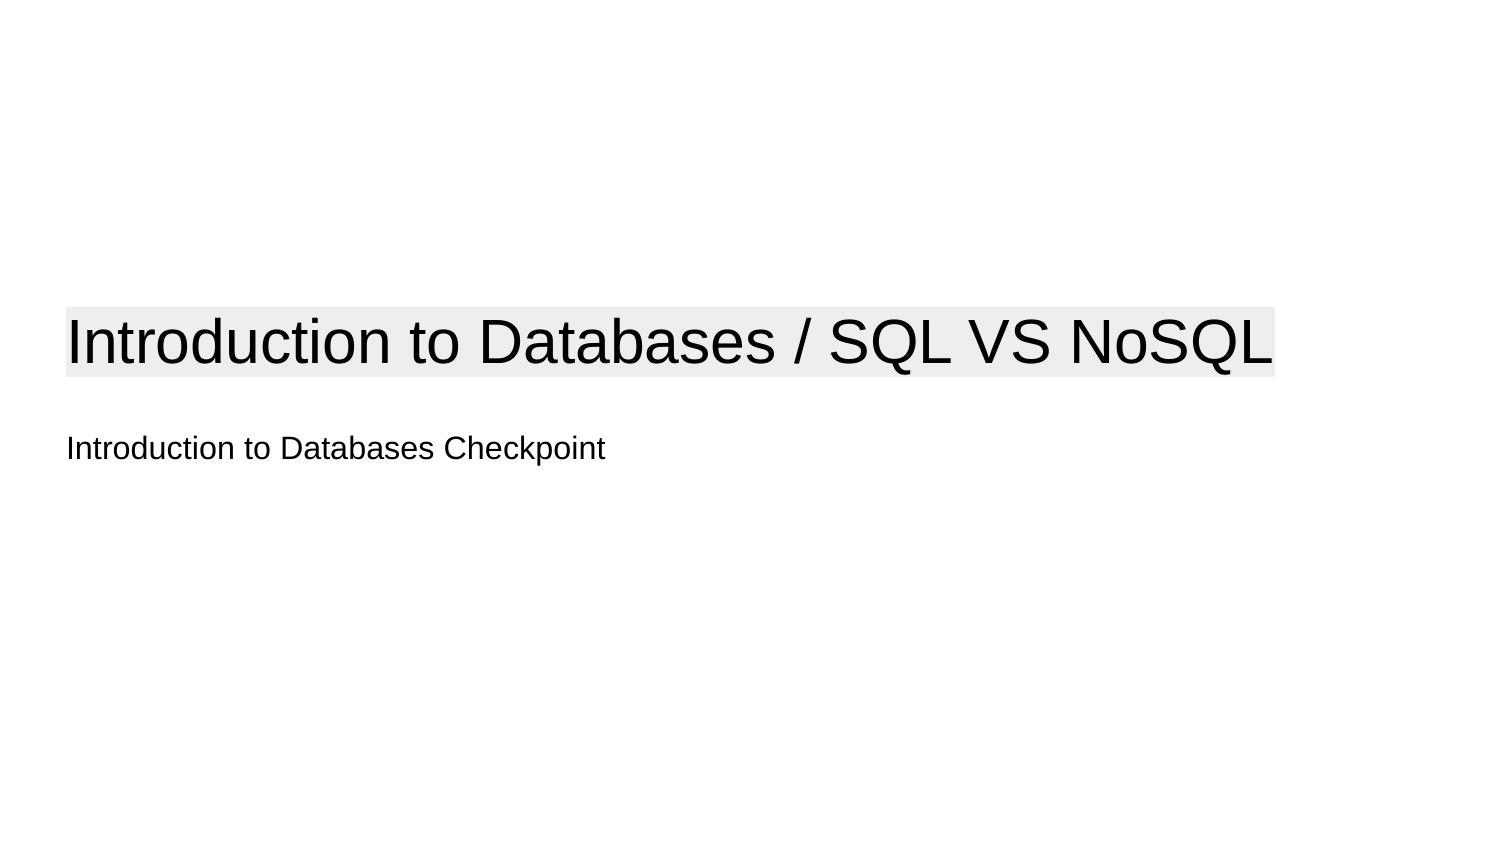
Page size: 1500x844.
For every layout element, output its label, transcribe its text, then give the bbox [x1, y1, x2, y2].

subtitle Introduction to Databases Checkpoint [51, 405, 1449, 595]
title Introduction to Databases / SQL VS NoSQL [51, 122, 1449, 405]
